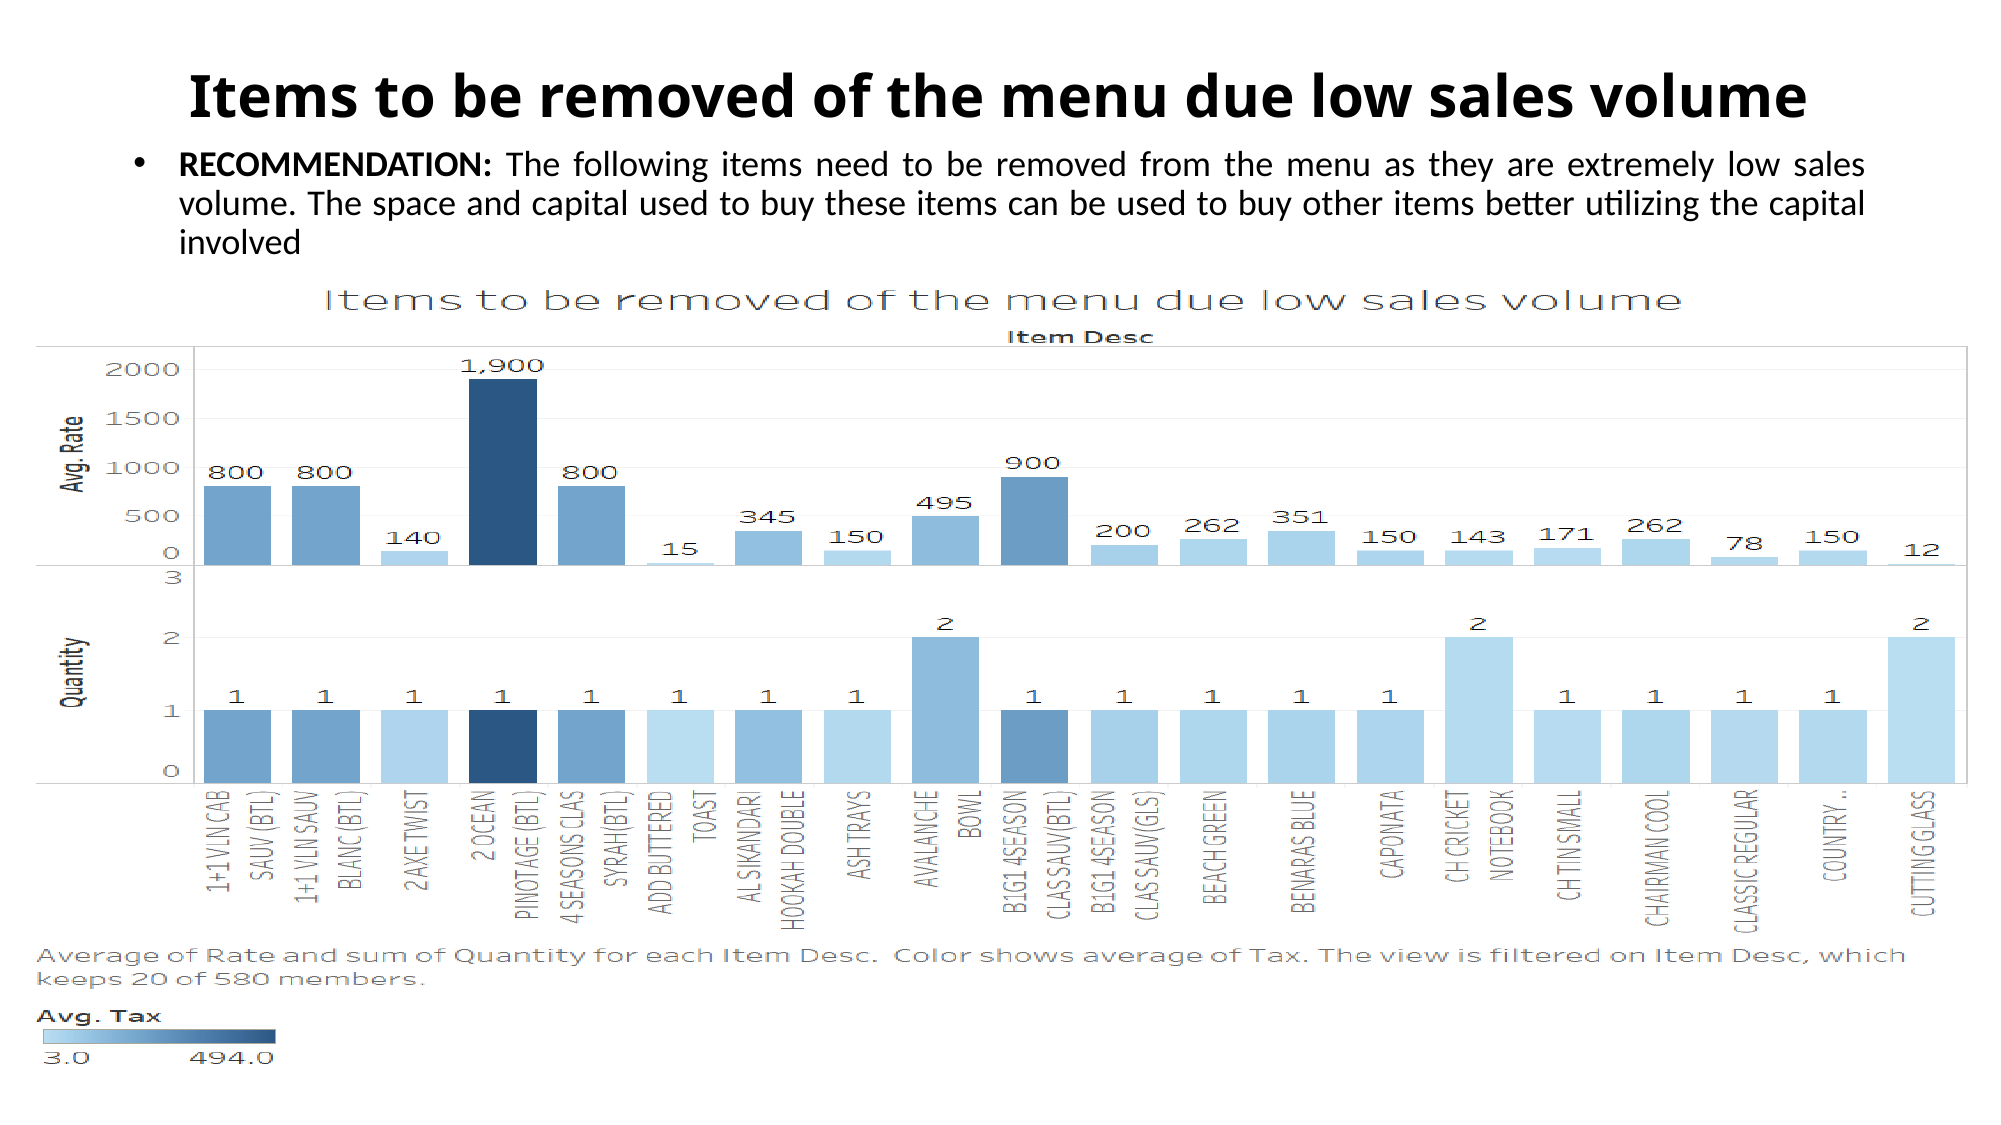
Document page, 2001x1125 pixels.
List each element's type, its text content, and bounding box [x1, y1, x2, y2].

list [36, 273, 1970, 1070]
title Items to be removed of the menu due low sales volume [168, 54, 1832, 137]
list RECOMMENDATION: The following items need to be removed from the menu as they are extremely low sales volume. The space and capital used to buy these items can be used to buy other items better utilizing the capital involved [118, 137, 1882, 271]
